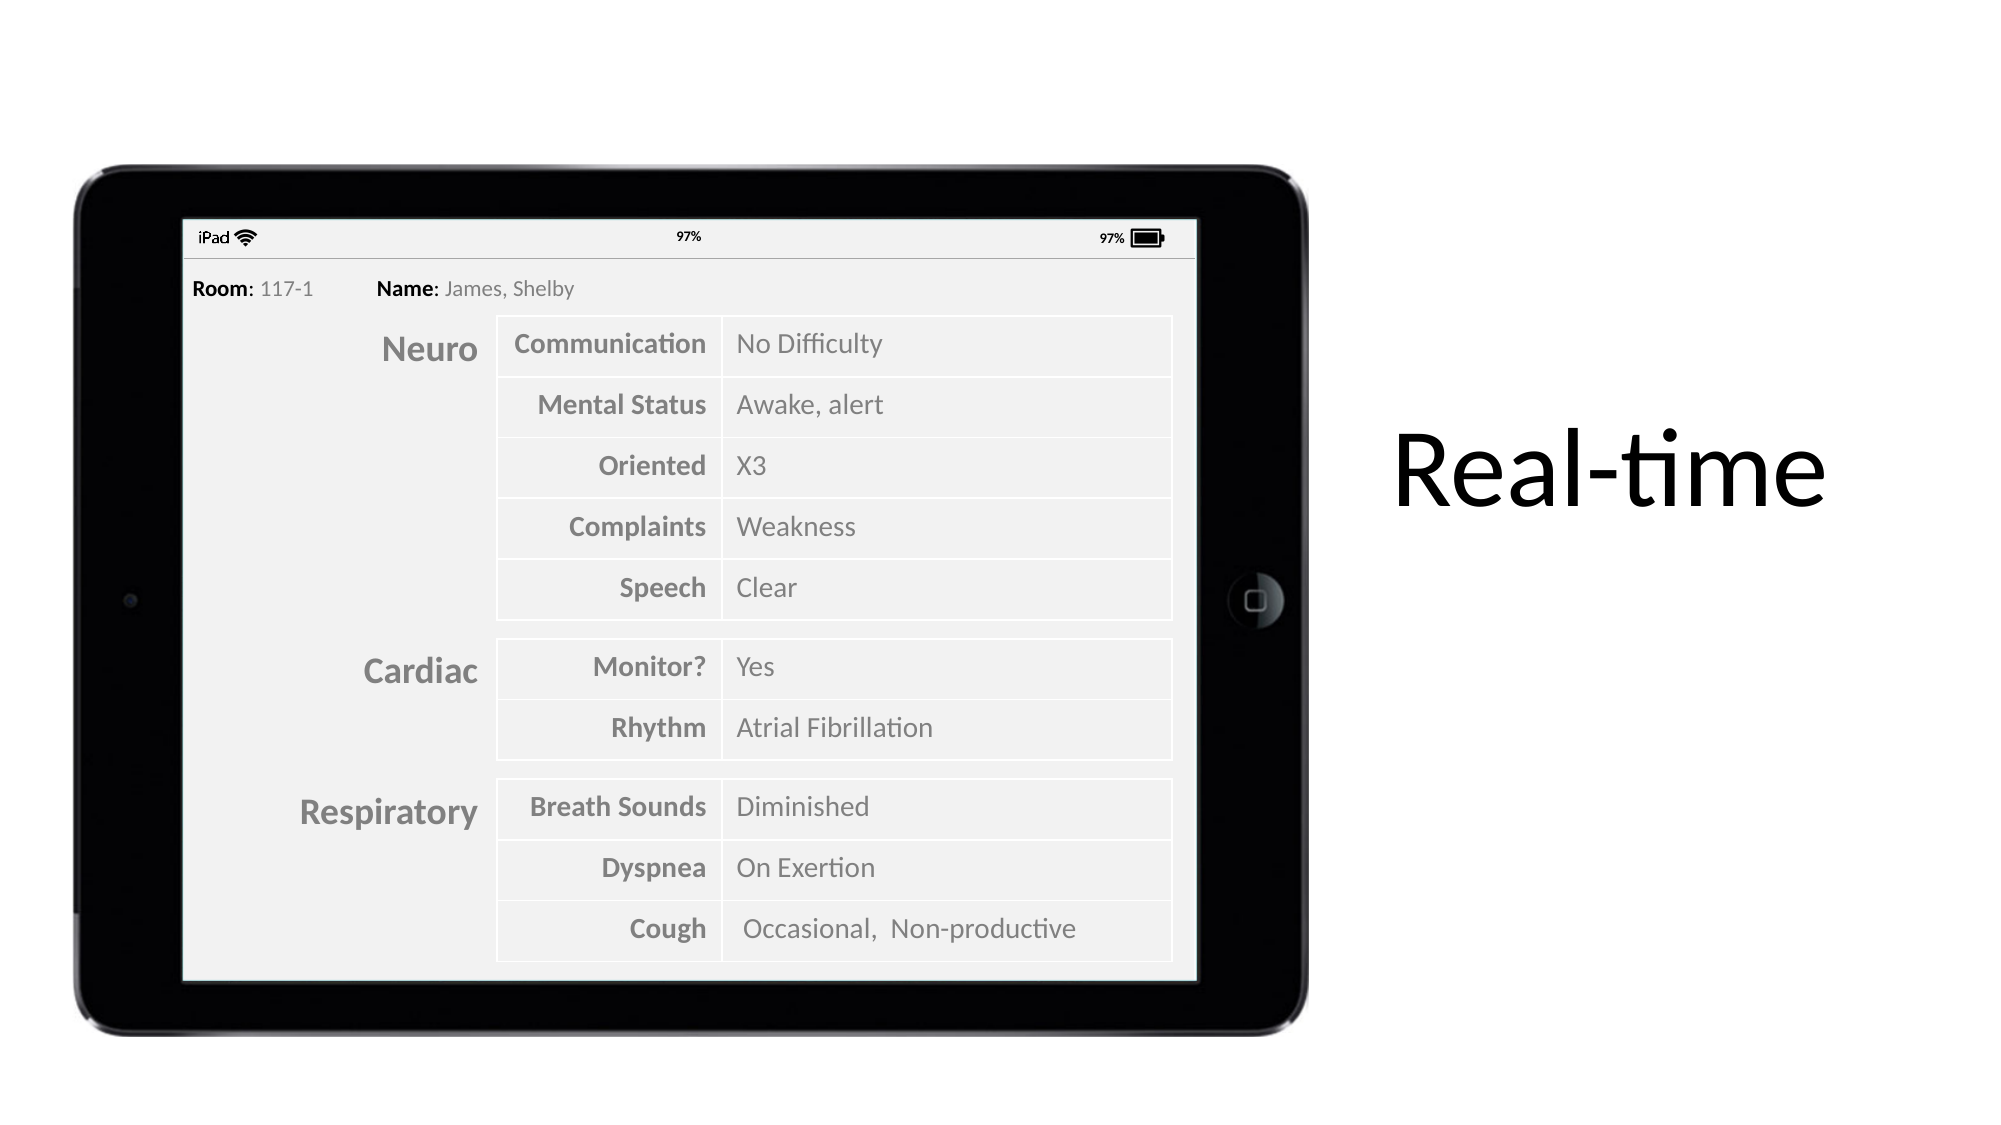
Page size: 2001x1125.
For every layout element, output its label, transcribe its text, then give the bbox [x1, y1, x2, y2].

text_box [72, 163, 1309, 1037]
text_box Real-time [1376, 386, 1878, 536]
